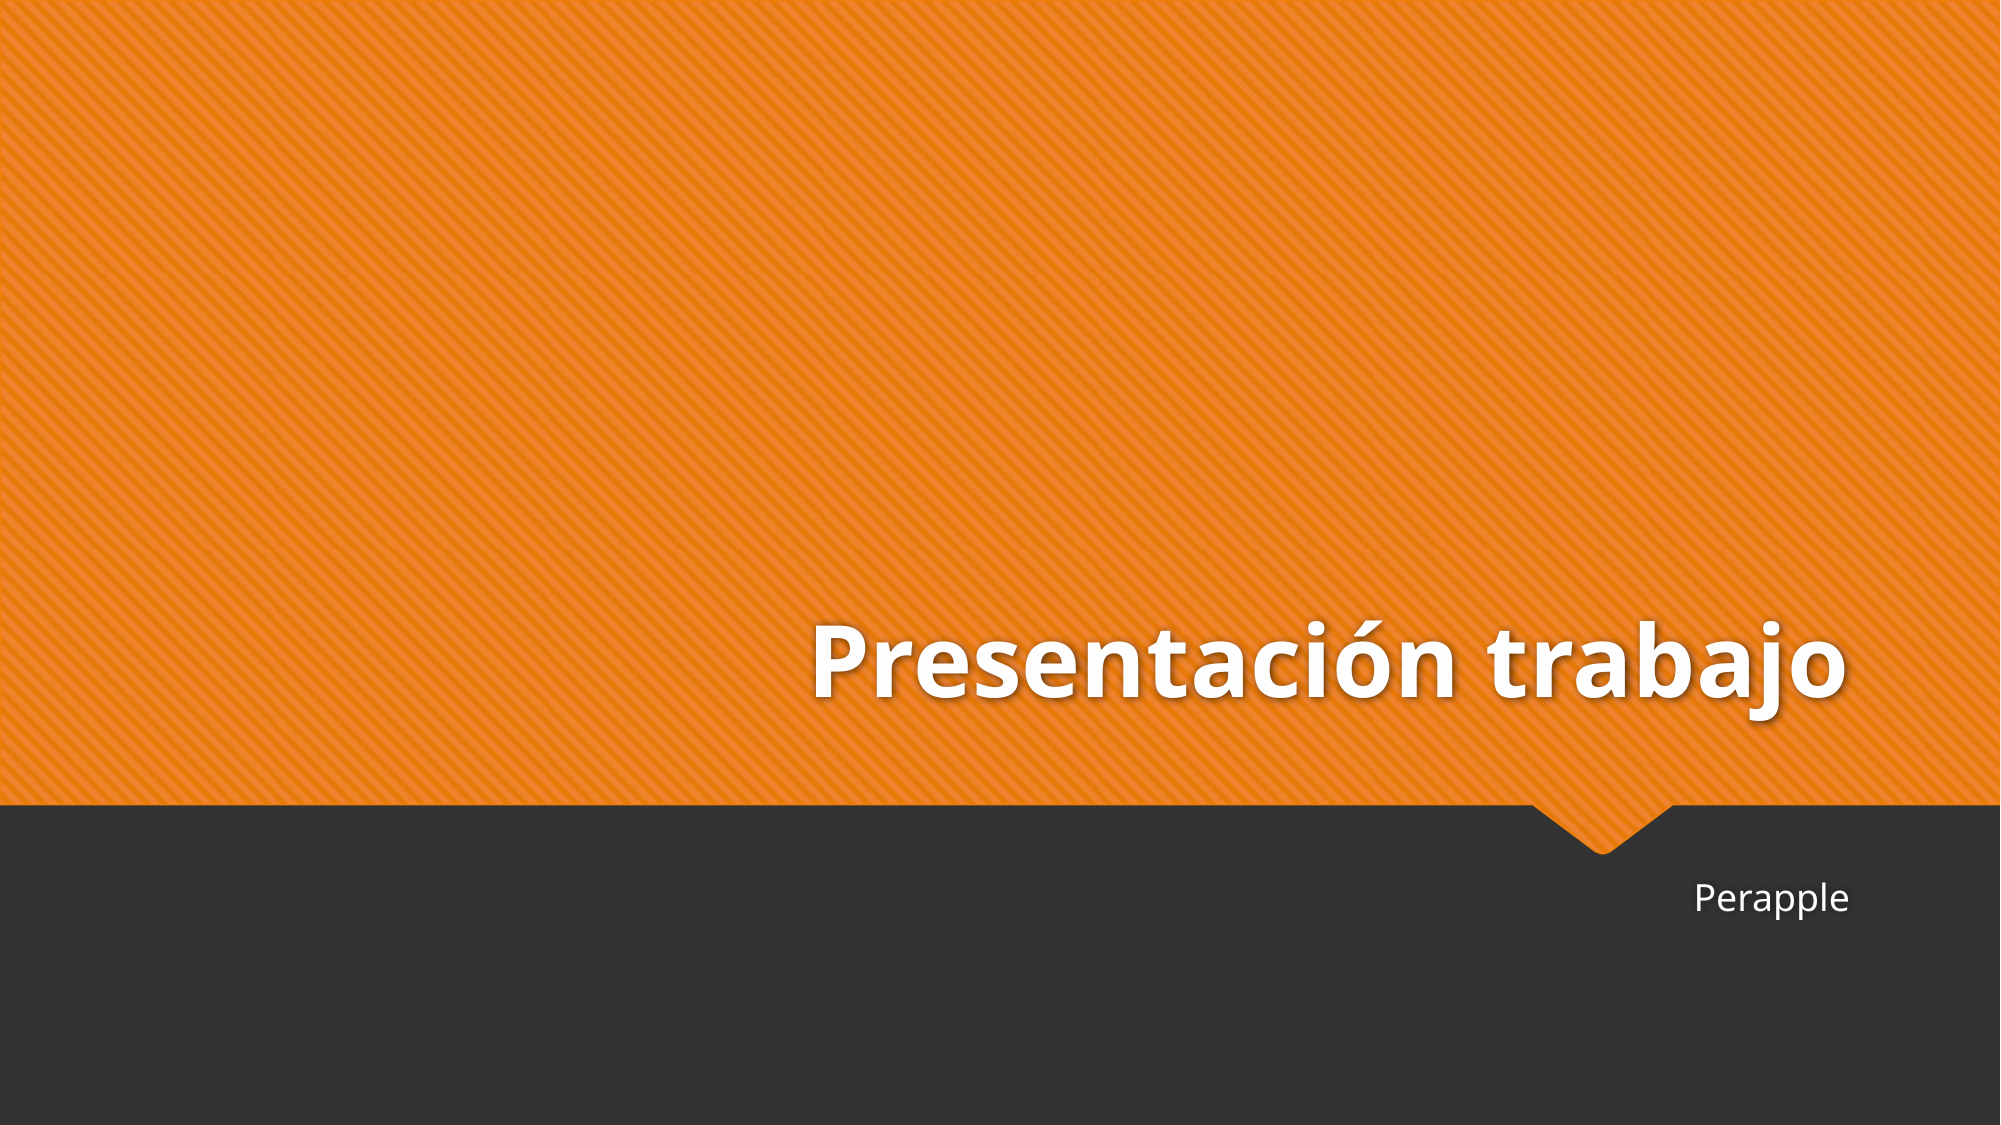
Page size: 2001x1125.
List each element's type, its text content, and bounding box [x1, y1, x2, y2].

title Presentación trabajo [132, 484, 1866, 726]
list Perapple [132, 866, 1866, 938]
